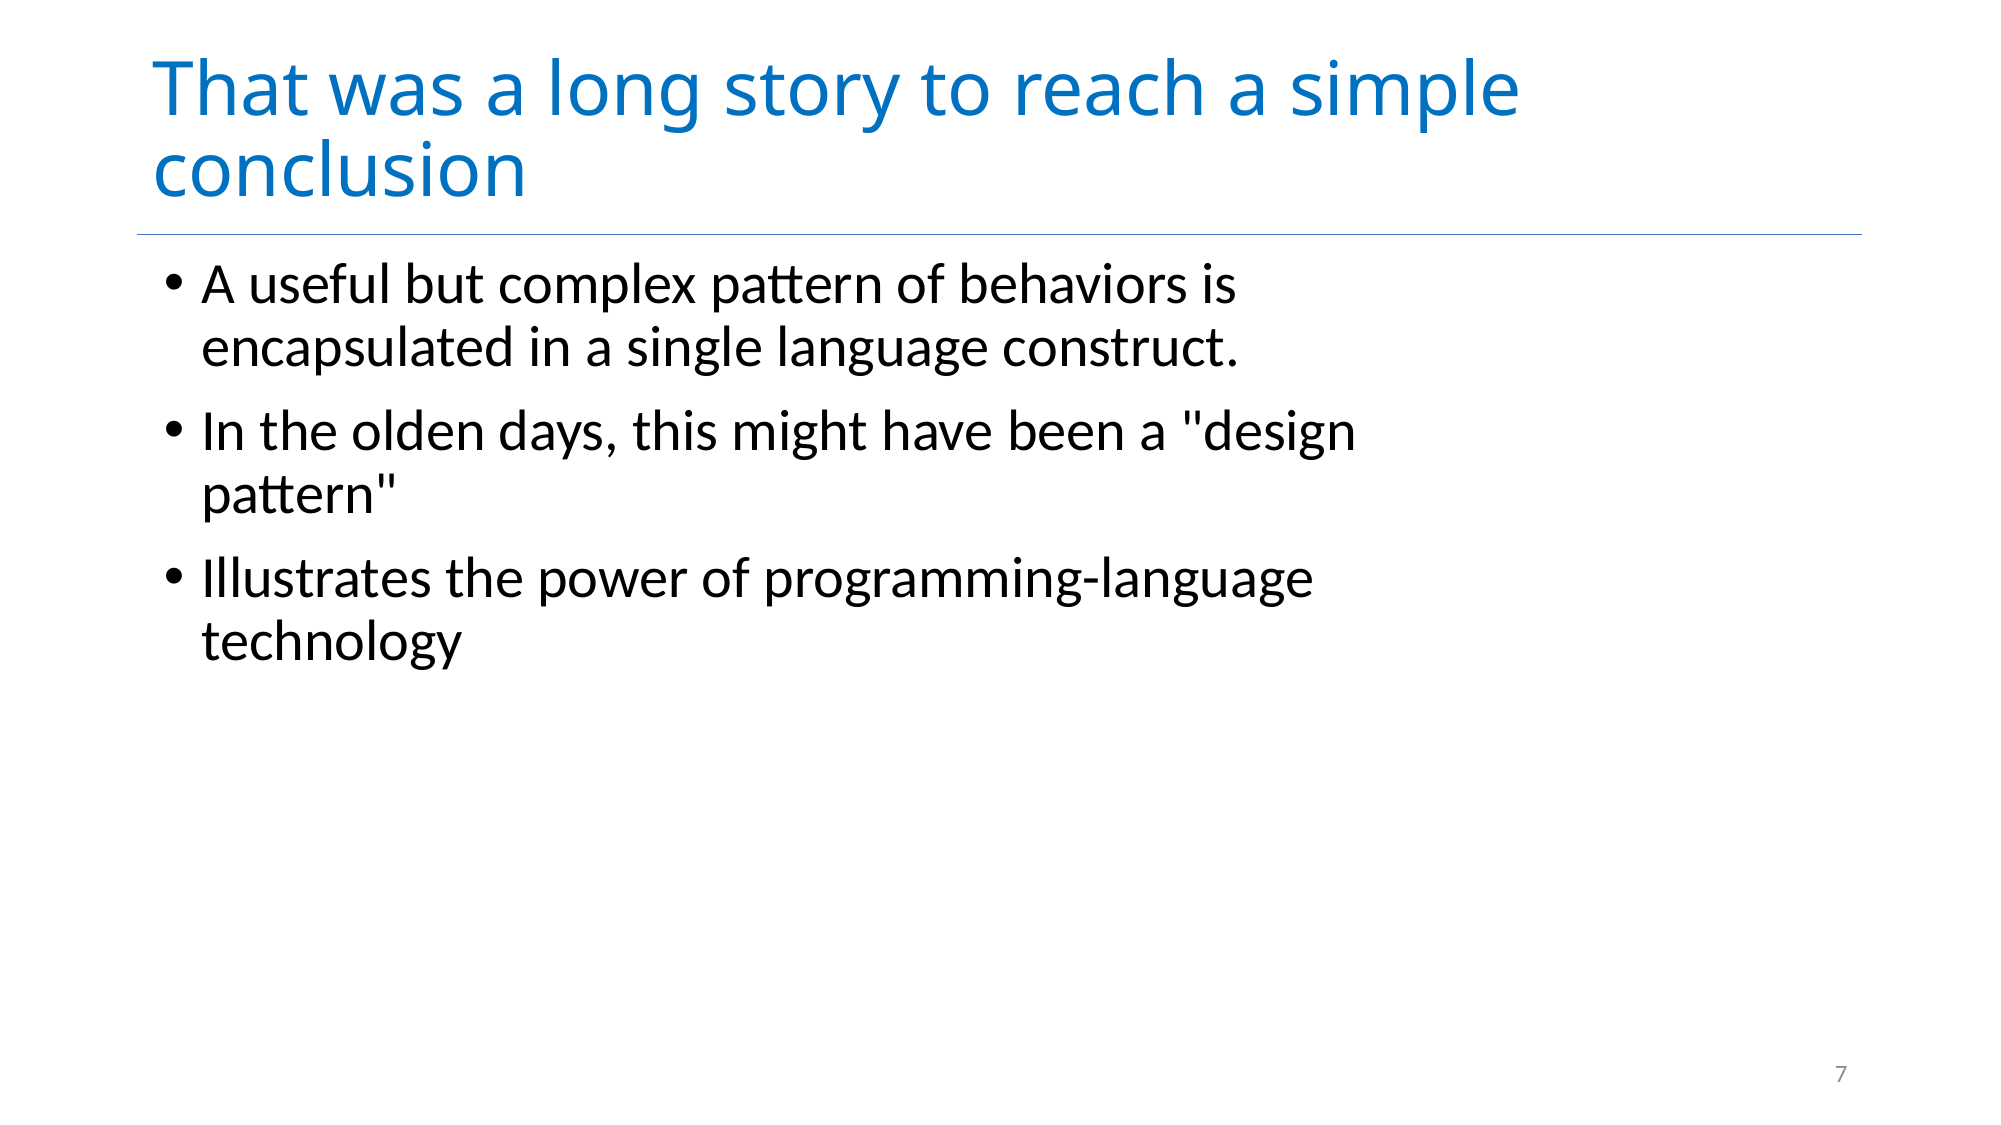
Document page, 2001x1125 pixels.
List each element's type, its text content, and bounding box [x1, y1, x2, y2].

slide_number 7 [1412, 1042, 1863, 1103]
list A useful but complex pattern of behaviors is encapsulated in a single language construct. In the olden days, this might have been a "design pattern" Illustrates the power of programming-language technology [148, 246, 1432, 960]
title That was a long story to reach a simple conclusion [137, 3, 1863, 221]
